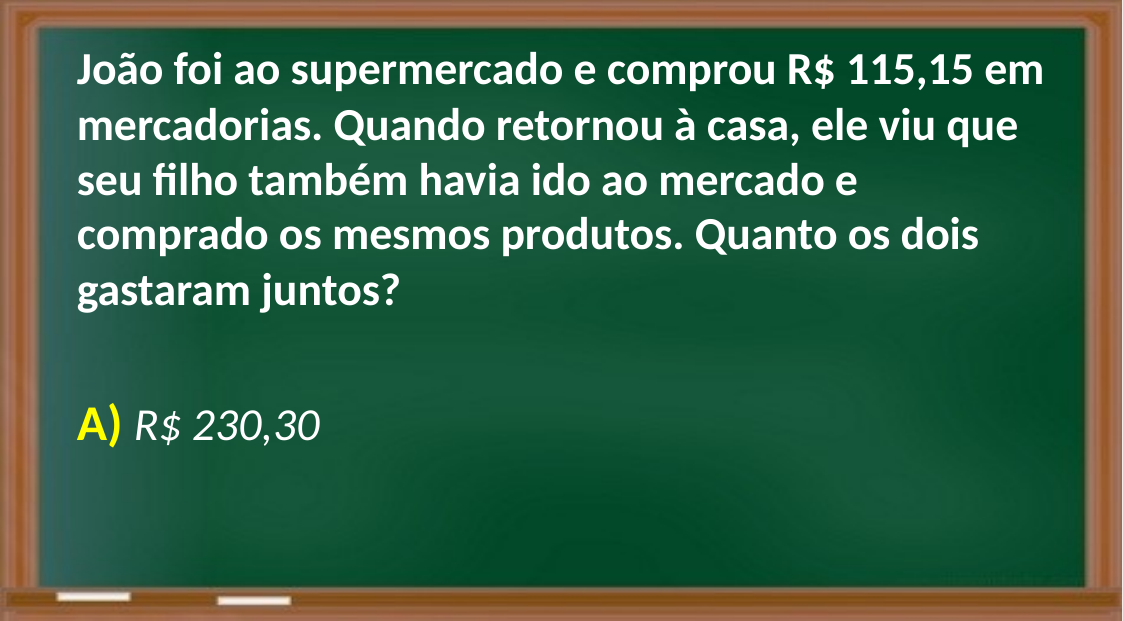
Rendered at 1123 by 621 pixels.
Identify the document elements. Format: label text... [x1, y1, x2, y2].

text_box A) R$ 230,30 [69, 386, 1006, 455]
picture [0, 0, 1123, 621]
text_box João foi ao supermercado e comprou R$ 115,15 em mercadorias. Quando retornou à casa, ele viu que seu filho também havia ido ao mercado e comprado os mesmos produtos. Quanto os dois gastaram juntos? [69, 35, 1066, 318]
